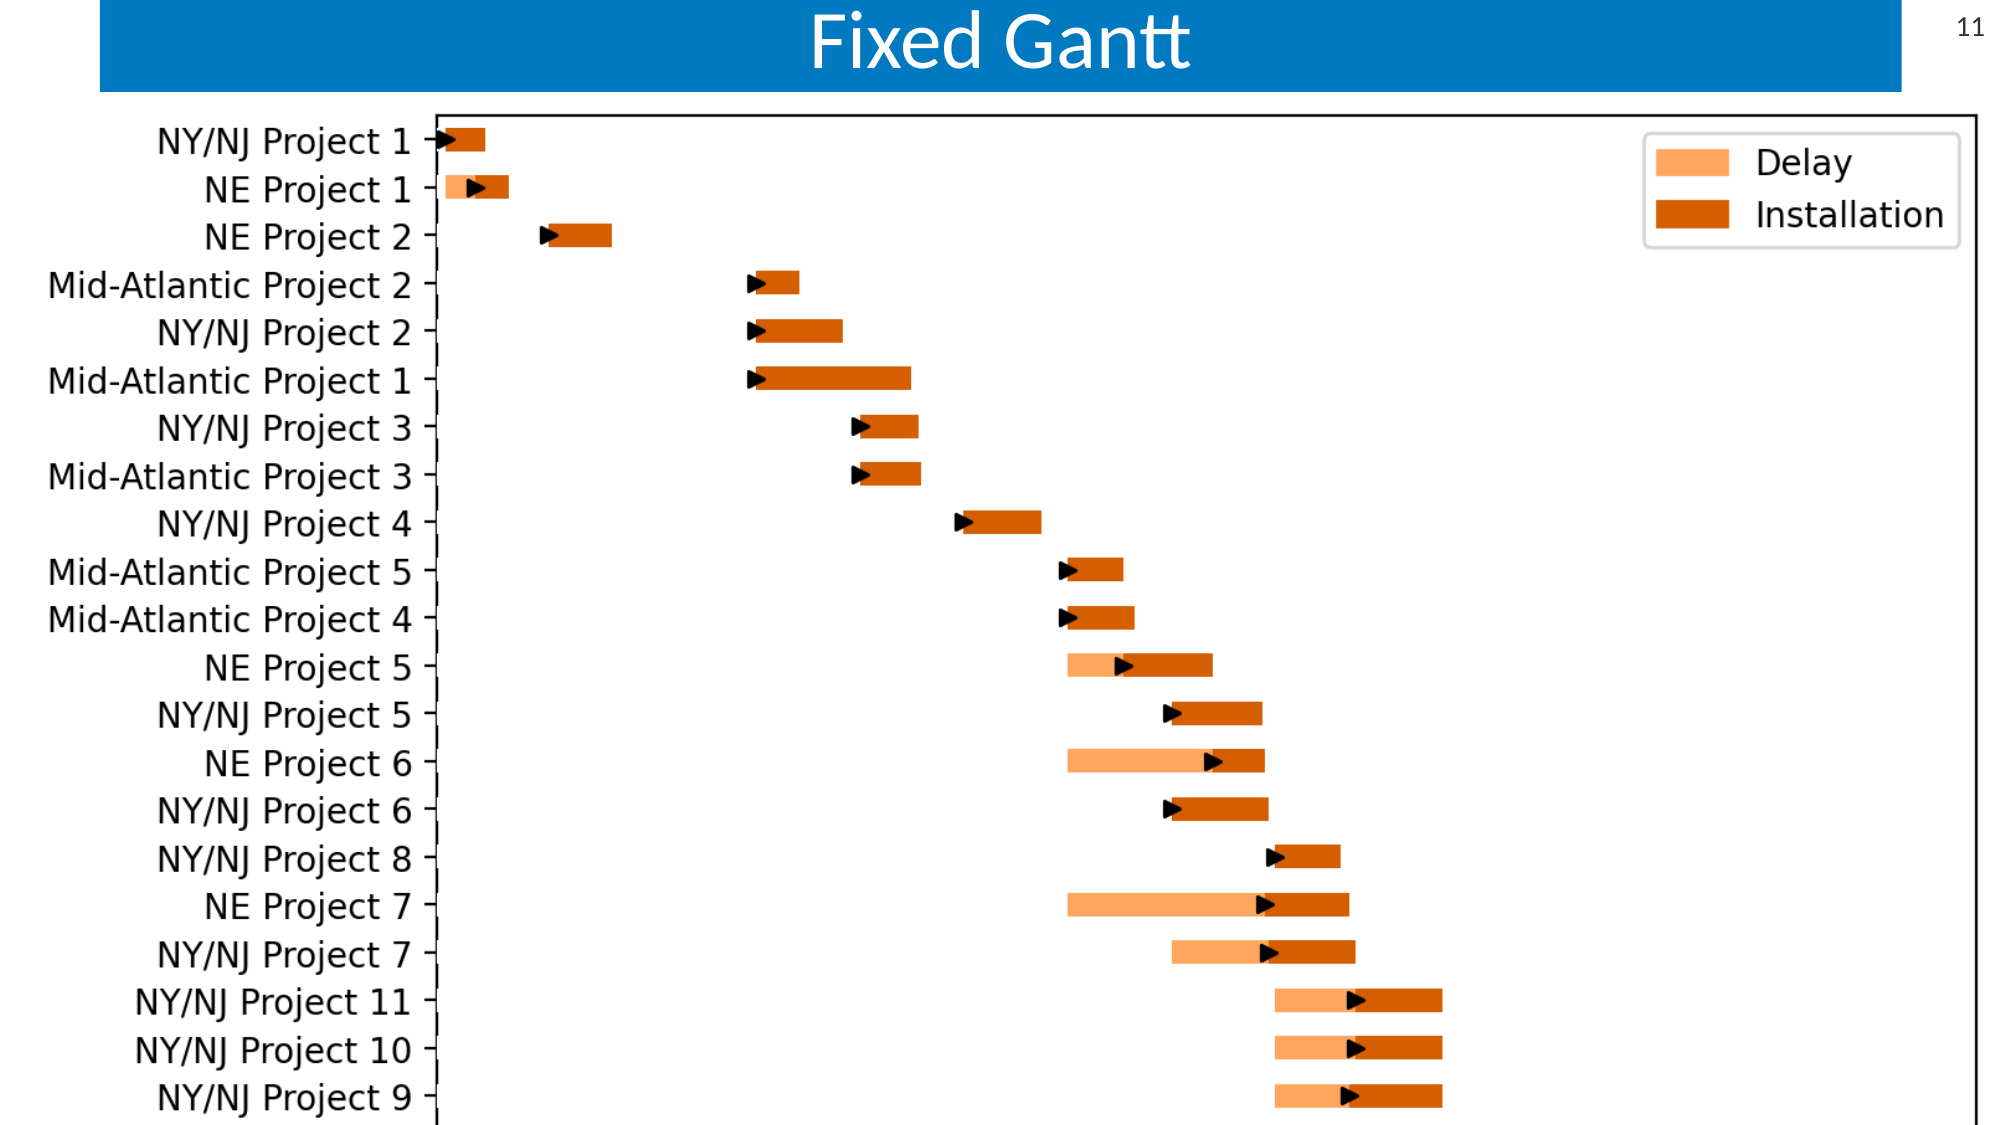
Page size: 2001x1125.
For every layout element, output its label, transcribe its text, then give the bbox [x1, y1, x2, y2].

picture [0, 92, 2000, 1125]
title Fixed Gantt [99, 0, 1902, 90]
